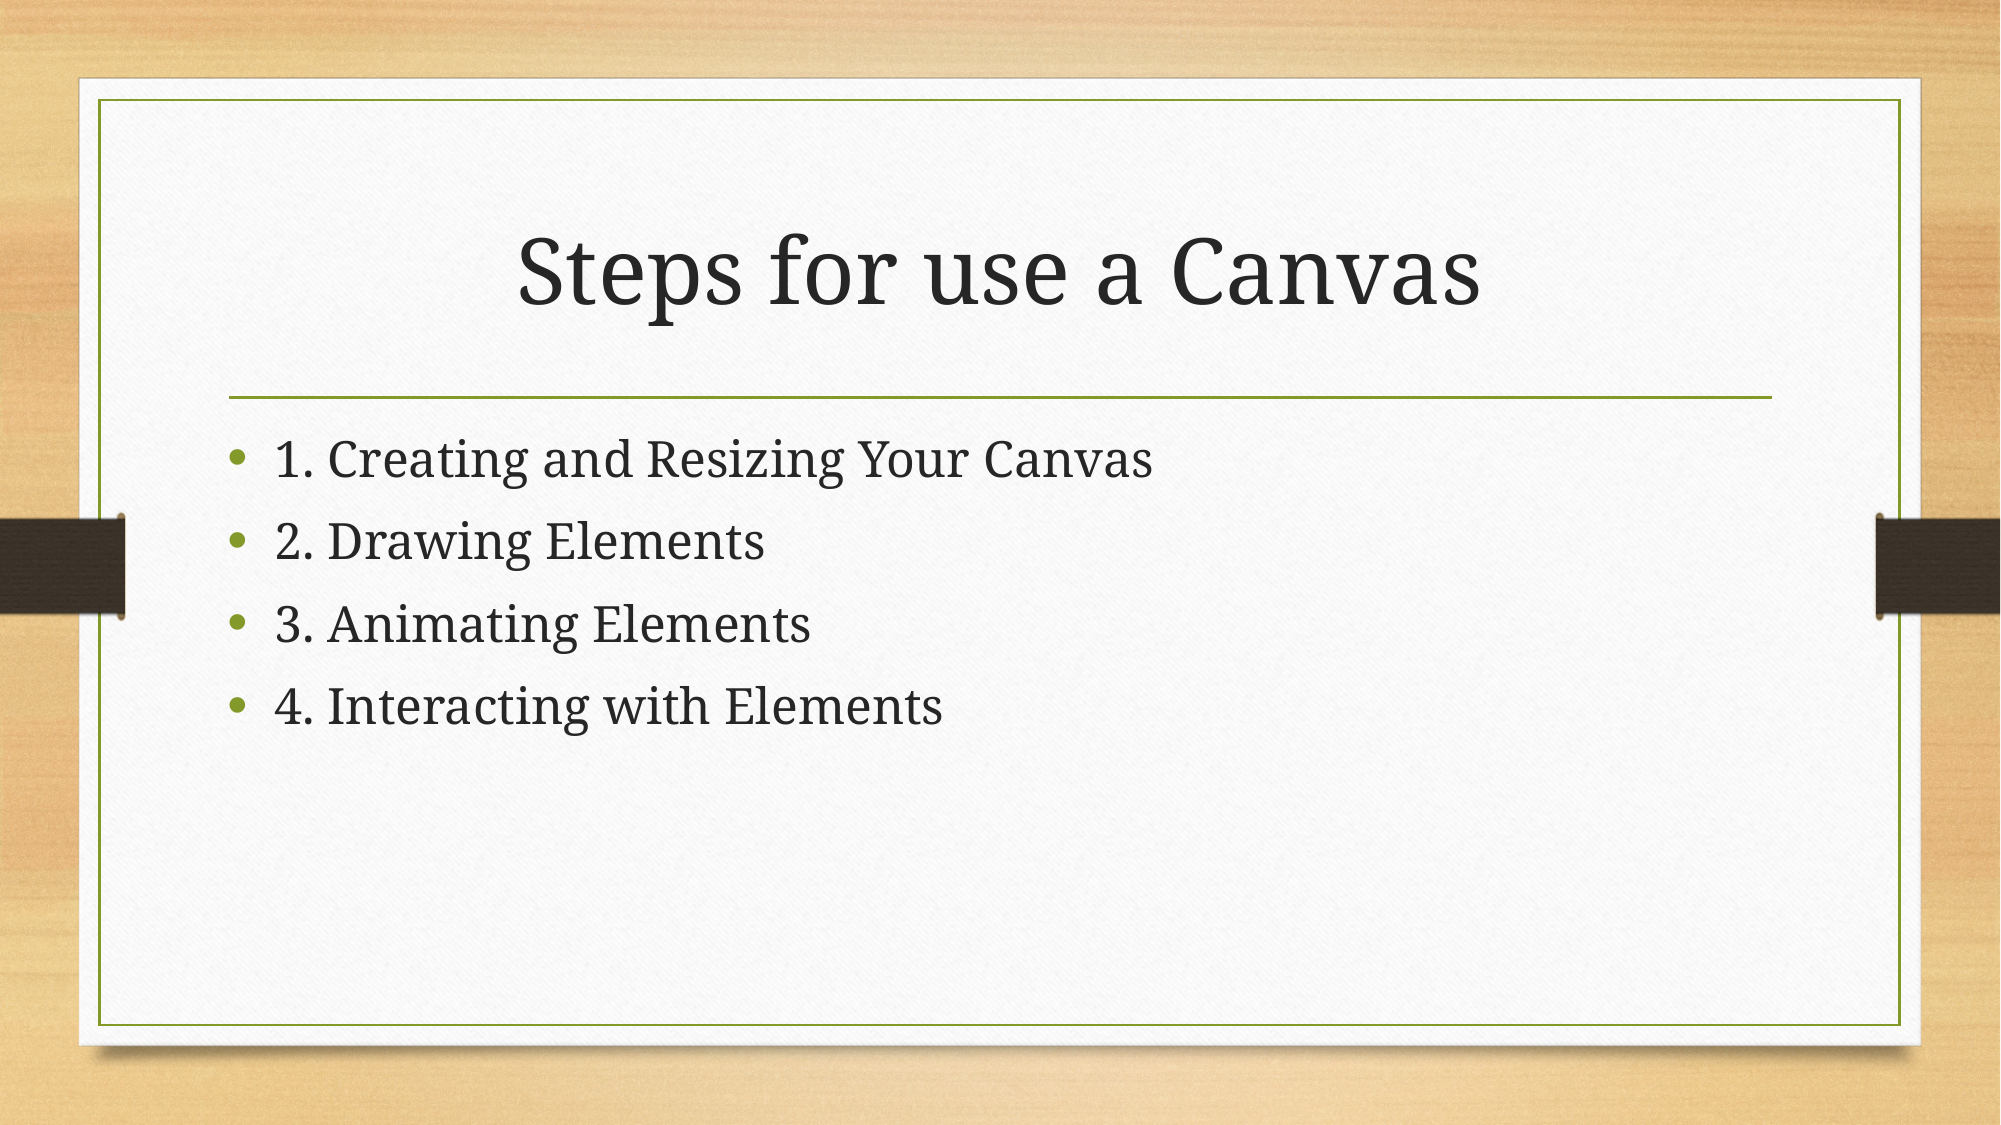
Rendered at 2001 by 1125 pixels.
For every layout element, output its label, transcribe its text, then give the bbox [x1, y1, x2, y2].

title Steps for use a Canvas [212, 161, 1788, 375]
picture [0, 0, 2001, 1125]
list 1. Creating and Resizing Your Canvas 2. Drawing Elements 3. Animating Elements 4. Interacting with Elements [212, 419, 1788, 964]
